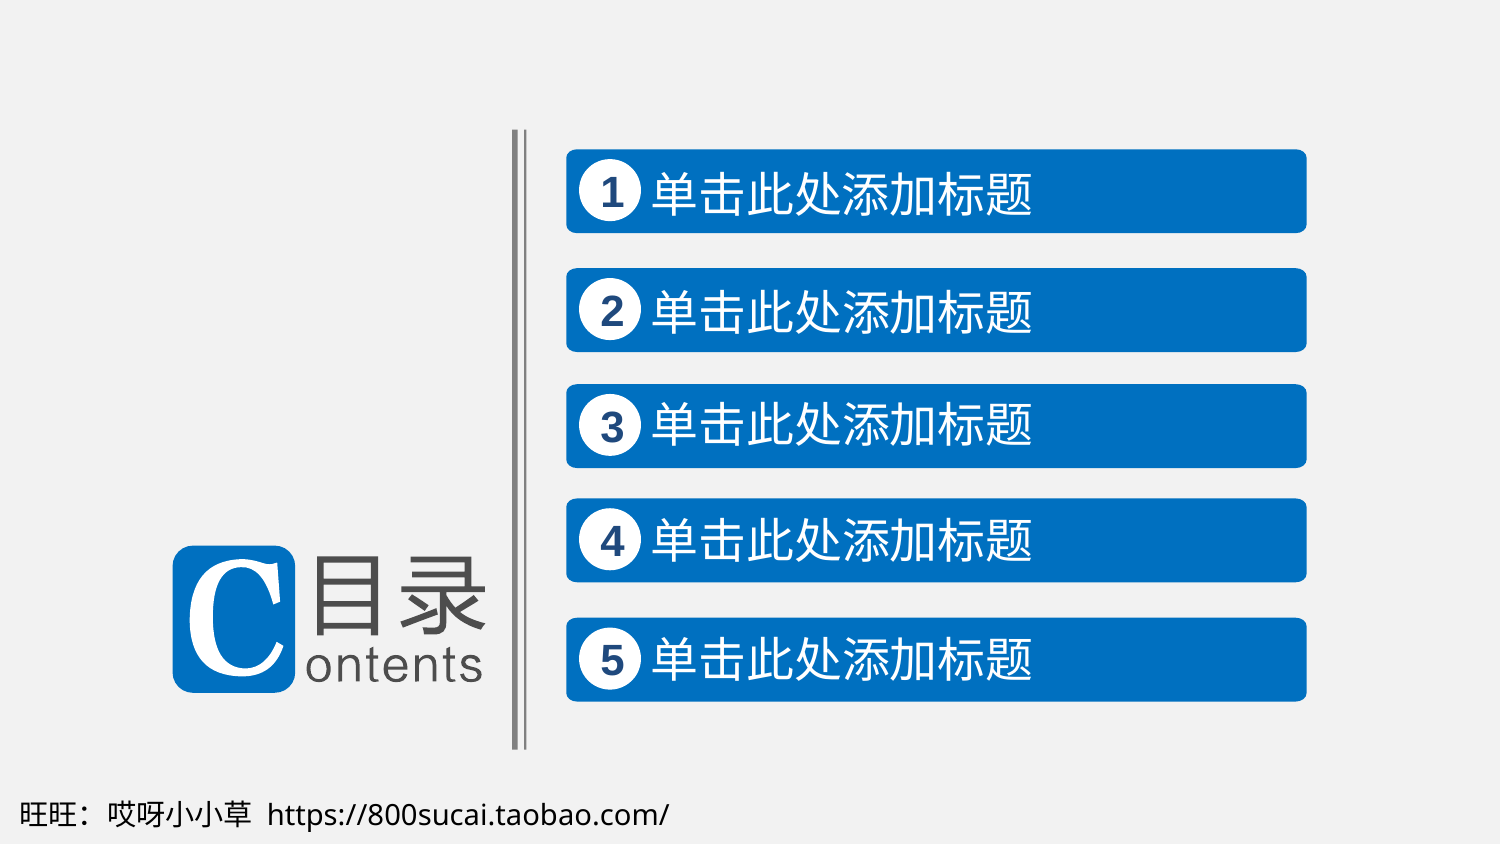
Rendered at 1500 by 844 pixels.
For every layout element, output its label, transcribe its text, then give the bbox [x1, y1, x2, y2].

text_box [366, 646, 379, 682]
text_box 单击此处添加标题 [643, 624, 1093, 694]
text_box 旺旺：哎呀小小草 https://800sucai.taobao.com/ [4, 789, 686, 839]
text_box [172, 545, 296, 693]
text_box [317, 556, 379, 636]
text_box [338, 654, 360, 682]
text_box [566, 268, 1307, 353]
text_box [578, 155, 642, 225]
text_box [400, 594, 438, 628]
text_box [442, 646, 456, 682]
text_box [566, 149, 1307, 234]
text_box [460, 654, 482, 683]
text_box [401, 556, 486, 635]
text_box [578, 390, 642, 460]
text_box [189, 559, 284, 677]
text_box 单击此处添加标题 [645, 158, 1211, 228]
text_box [578, 274, 642, 344]
text_box [383, 654, 408, 683]
text_box 单击此处添加标题 [643, 505, 1120, 575]
text_box [306, 654, 331, 683]
text_box [566, 384, 1307, 469]
text_box 单击此处添加标题 [639, 389, 1120, 458]
text_box [566, 617, 1307, 702]
text_box [512, 129, 518, 750]
text_box [415, 654, 437, 682]
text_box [578, 624, 642, 693]
text_box 单击此处添加标题 [645, 277, 1066, 346]
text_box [578, 505, 642, 574]
text_box [566, 498, 1307, 583]
